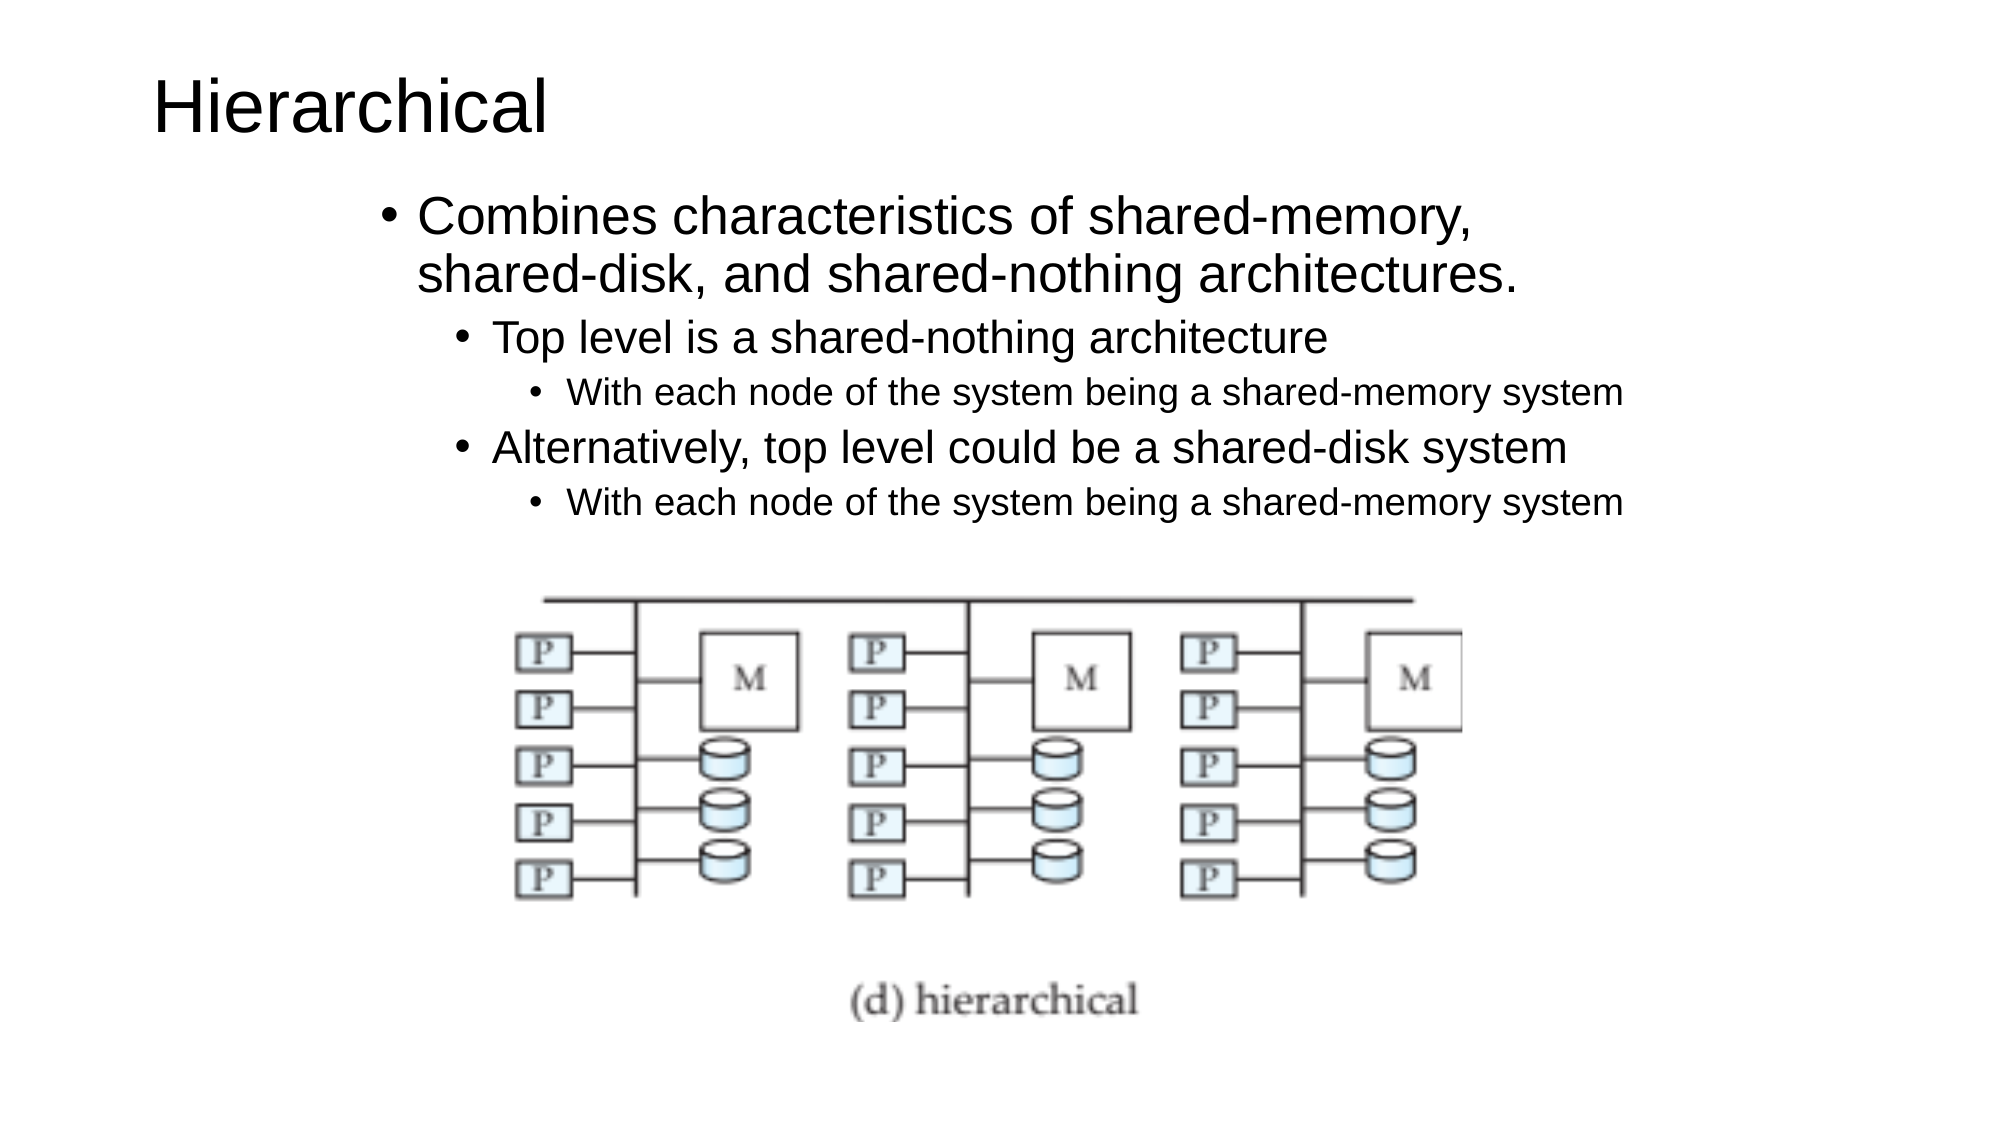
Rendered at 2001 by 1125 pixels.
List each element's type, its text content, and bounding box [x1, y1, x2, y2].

picture [477, 566, 1479, 1062]
list Combines characteristics of shared-memory, shared-disk, and shared-nothing architectures. Top level is a shared-nothing architecture With each node of the system being a shared-memory system Alternatively, top level could be a shared-disk system With each node of the system being a shared-memory system [365, 180, 1647, 563]
title Hierarchical [137, 59, 1863, 157]
